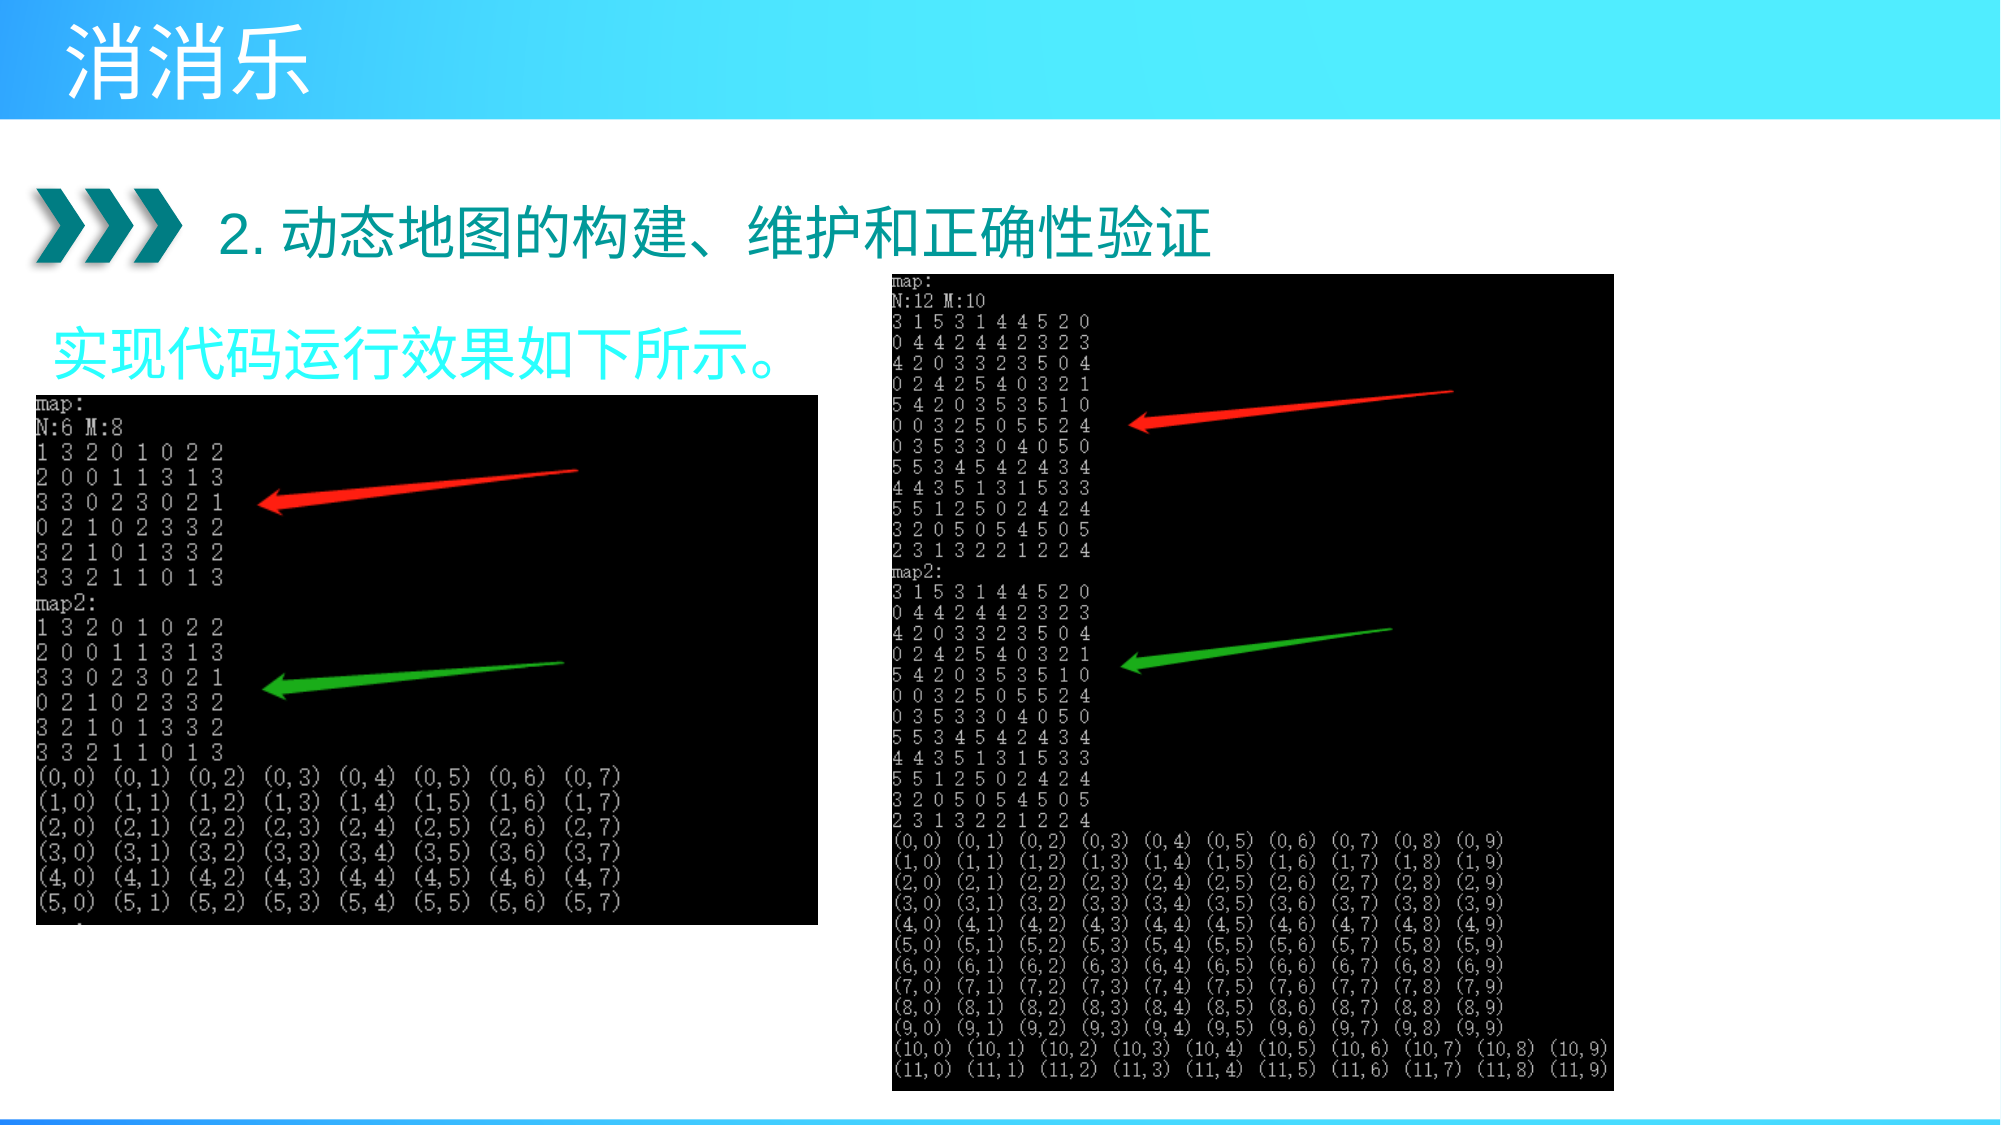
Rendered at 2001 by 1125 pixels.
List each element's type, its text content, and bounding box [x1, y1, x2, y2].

picture [0, 0, 2001, 119]
picture [0, 1120, 2001, 1125]
picture [892, 274, 1614, 1091]
text_box [131, 187, 184, 264]
text_box 2.动态地图的构建、维护和正确性验证 [203, 188, 1310, 274]
text_box [83, 187, 135, 264]
picture [36, 395, 818, 925]
text_box [34, 187, 87, 264]
text_box 实现代码运行效果如下所示。 [36, 309, 892, 395]
